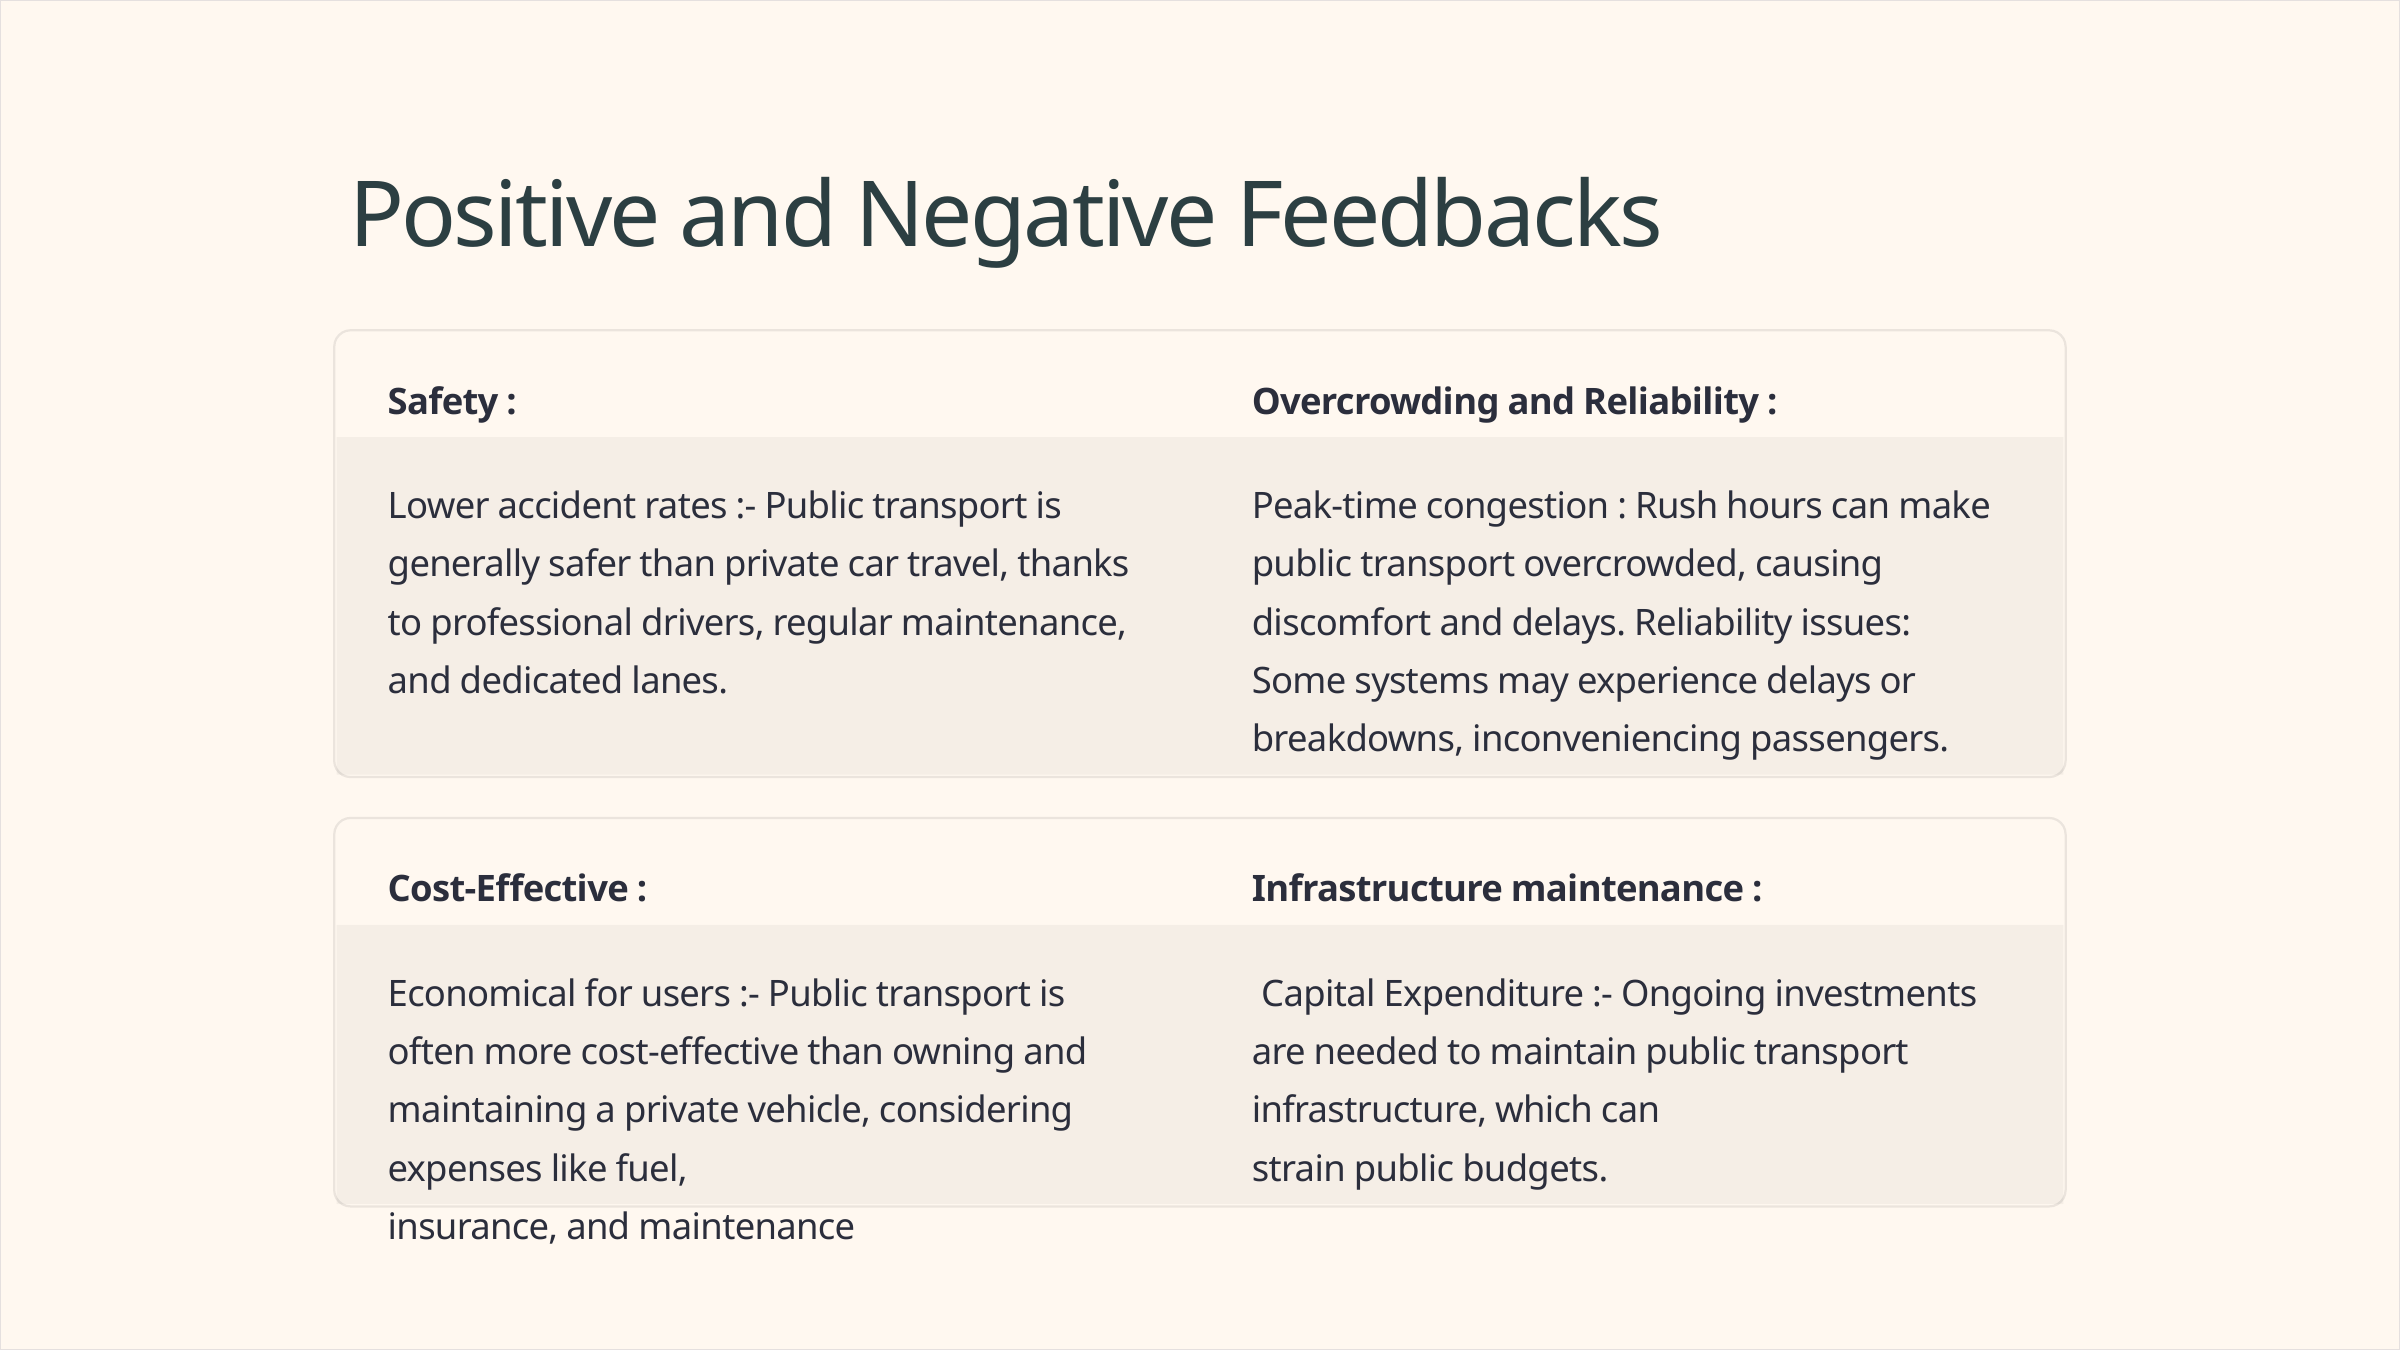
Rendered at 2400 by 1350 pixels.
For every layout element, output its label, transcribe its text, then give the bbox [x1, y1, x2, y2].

text_box Positive and Negative Feedbacks [334, 143, 1621, 258]
text_box Economical for users :- Public transport is often more cost-effective than owning and maintaining a private vehicle, considering expenses like fuel, insurance, and maintenance [372, 947, 1163, 1182]
text_box Overcrowding and Reliability : [1237, 355, 2027, 414]
text_box [336, 332, 2064, 437]
text_box Peak-time congestion : Rush hours can make public transport overcrowded, causing discomfort and delays. Reliability issues: Some systems may experience delays or breakdowns, inconveniencing passengers. [1237, 460, 2027, 752]
text_box Capital Expenditure :- Ongoing investments are needed to maintain public transport infrastructure, which can strain public budgets. [1237, 947, 2027, 1123]
text_box Cost-Effective : [372, 843, 1163, 902]
text_box [336, 437, 2064, 775]
text_box [0, 0, 2400, 1350]
text_box Lower accident rates :- Public transport is generally safer than private car travel, thanks to professional drivers, regular maintenance, and dedicated lanes. [372, 460, 1163, 694]
text_box Safety : [372, 355, 1163, 414]
text_box Infrastructure maintenance : [1237, 843, 2027, 902]
text_box [336, 924, 2064, 1205]
text_box [336, 820, 2064, 924]
